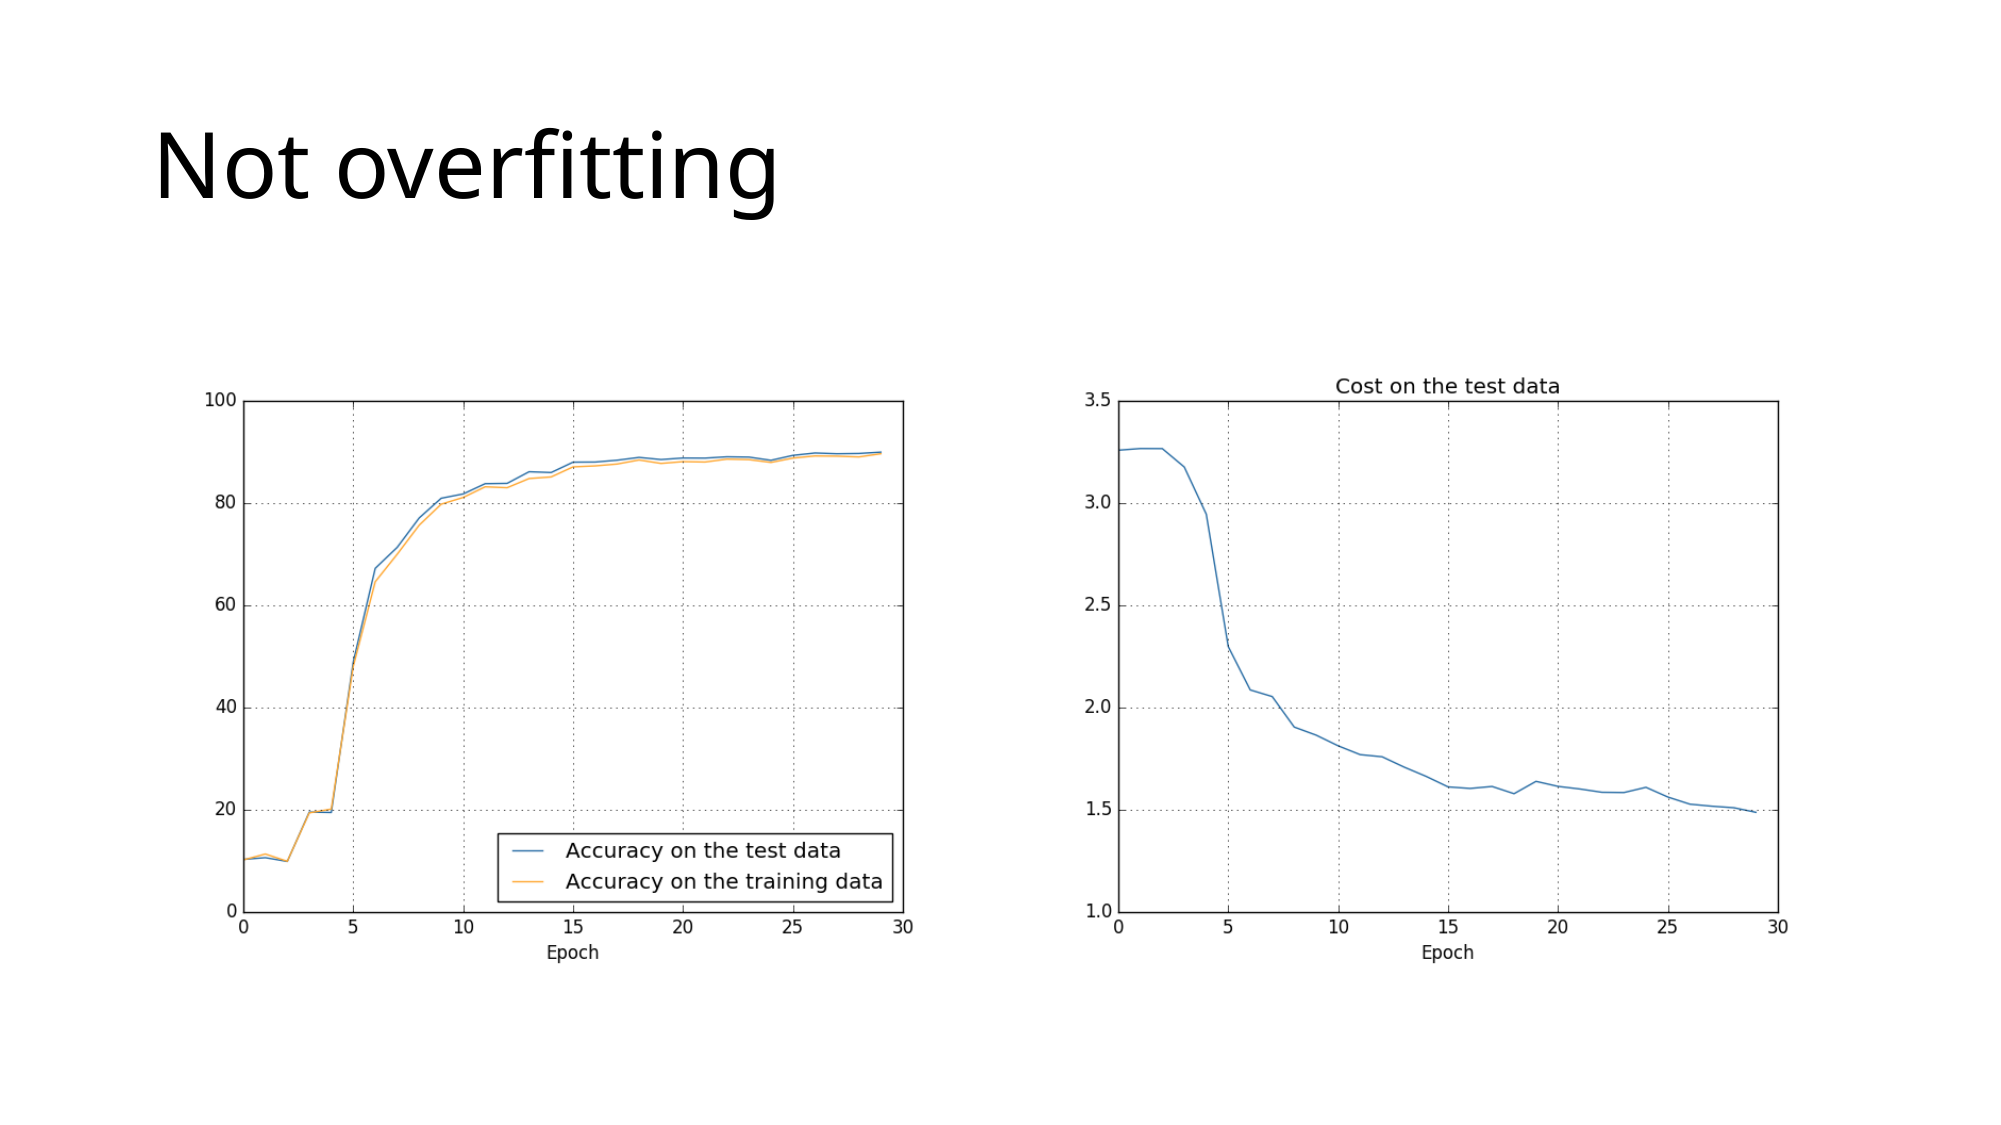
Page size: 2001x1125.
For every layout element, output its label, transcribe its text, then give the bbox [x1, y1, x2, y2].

title Not overfitting [137, 59, 1863, 278]
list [137, 337, 988, 976]
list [1012, 337, 1863, 976]
